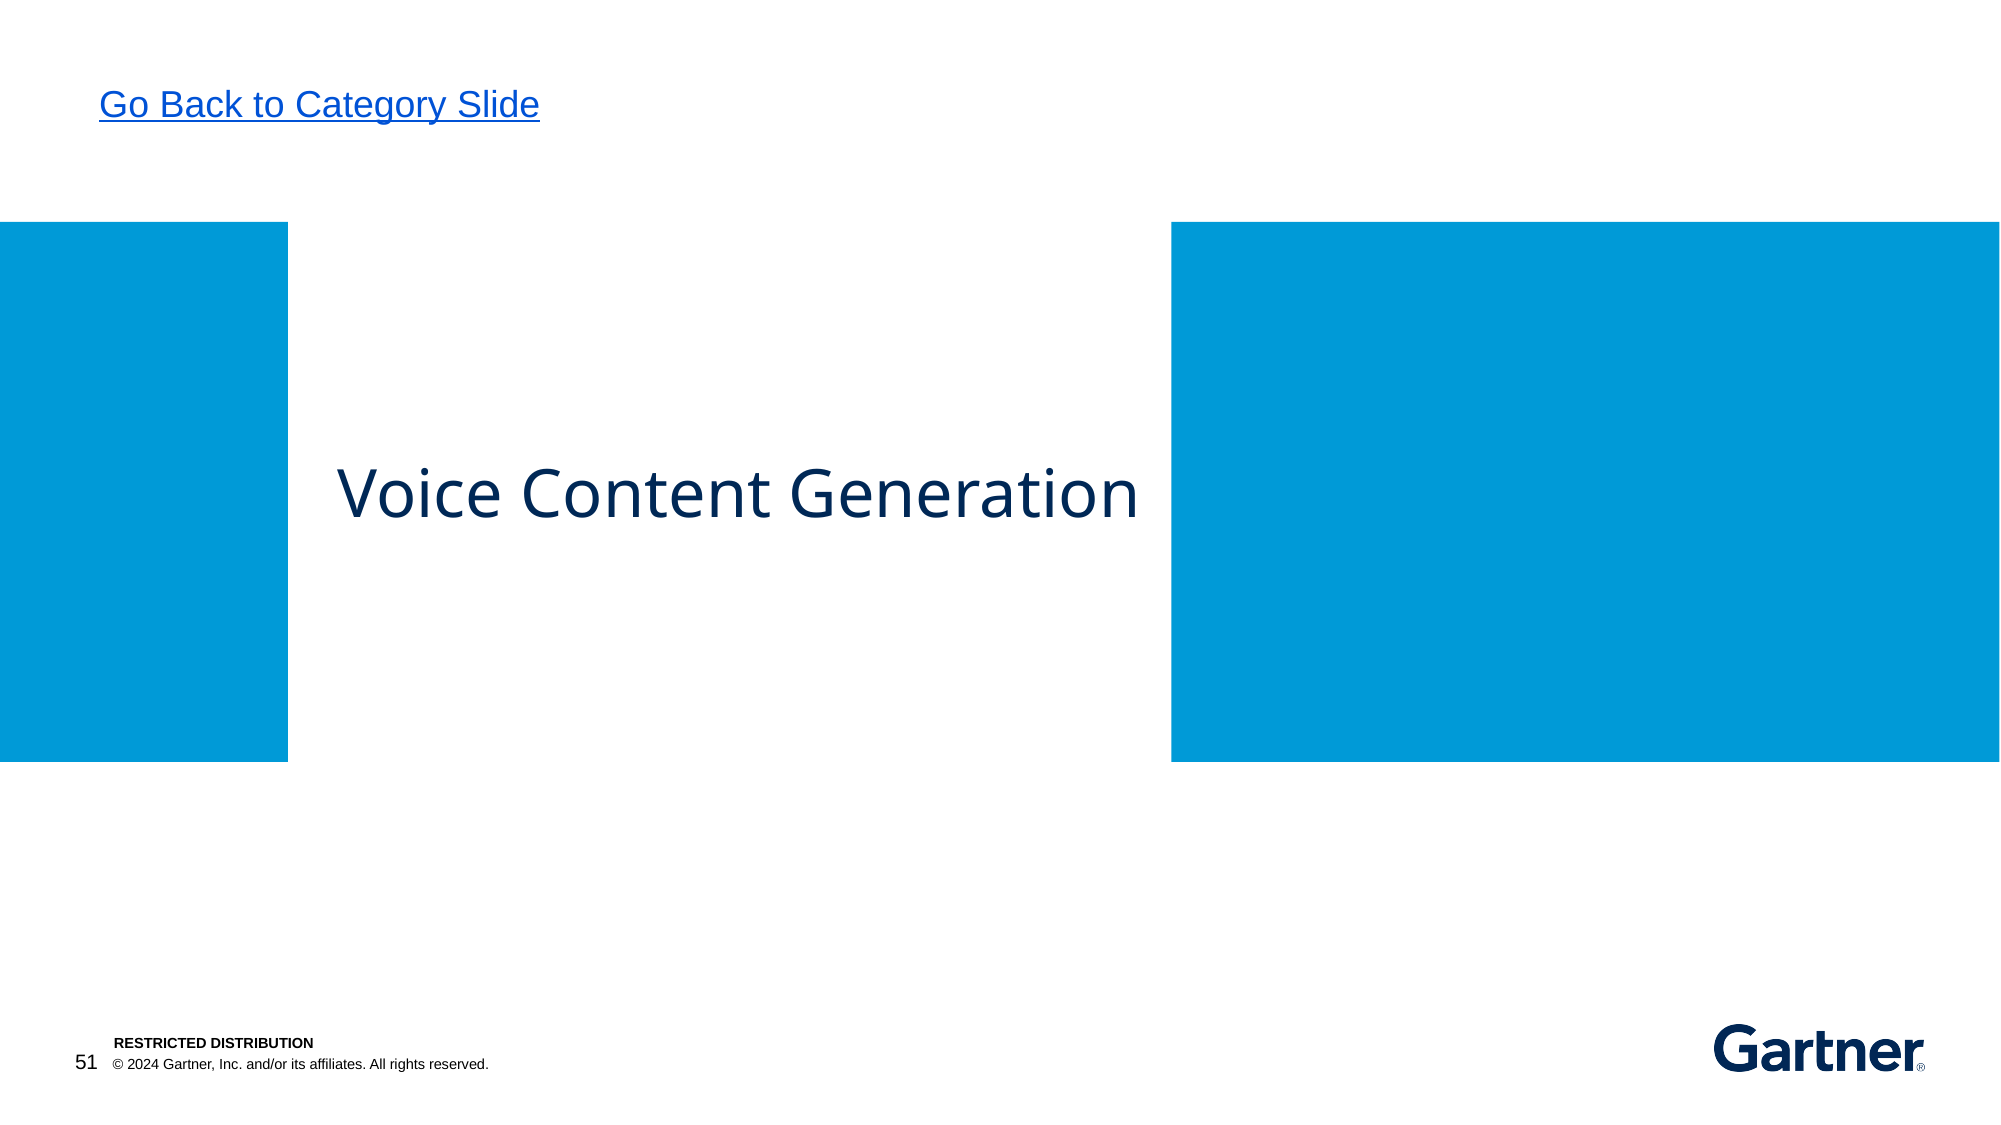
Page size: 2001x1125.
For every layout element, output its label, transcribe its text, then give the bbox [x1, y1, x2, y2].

picture [1714, 1024, 1925, 1072]
text_box Go Back to Category Slide [99, 72, 541, 133]
title Voice Content Generation [337, 250, 1143, 732]
